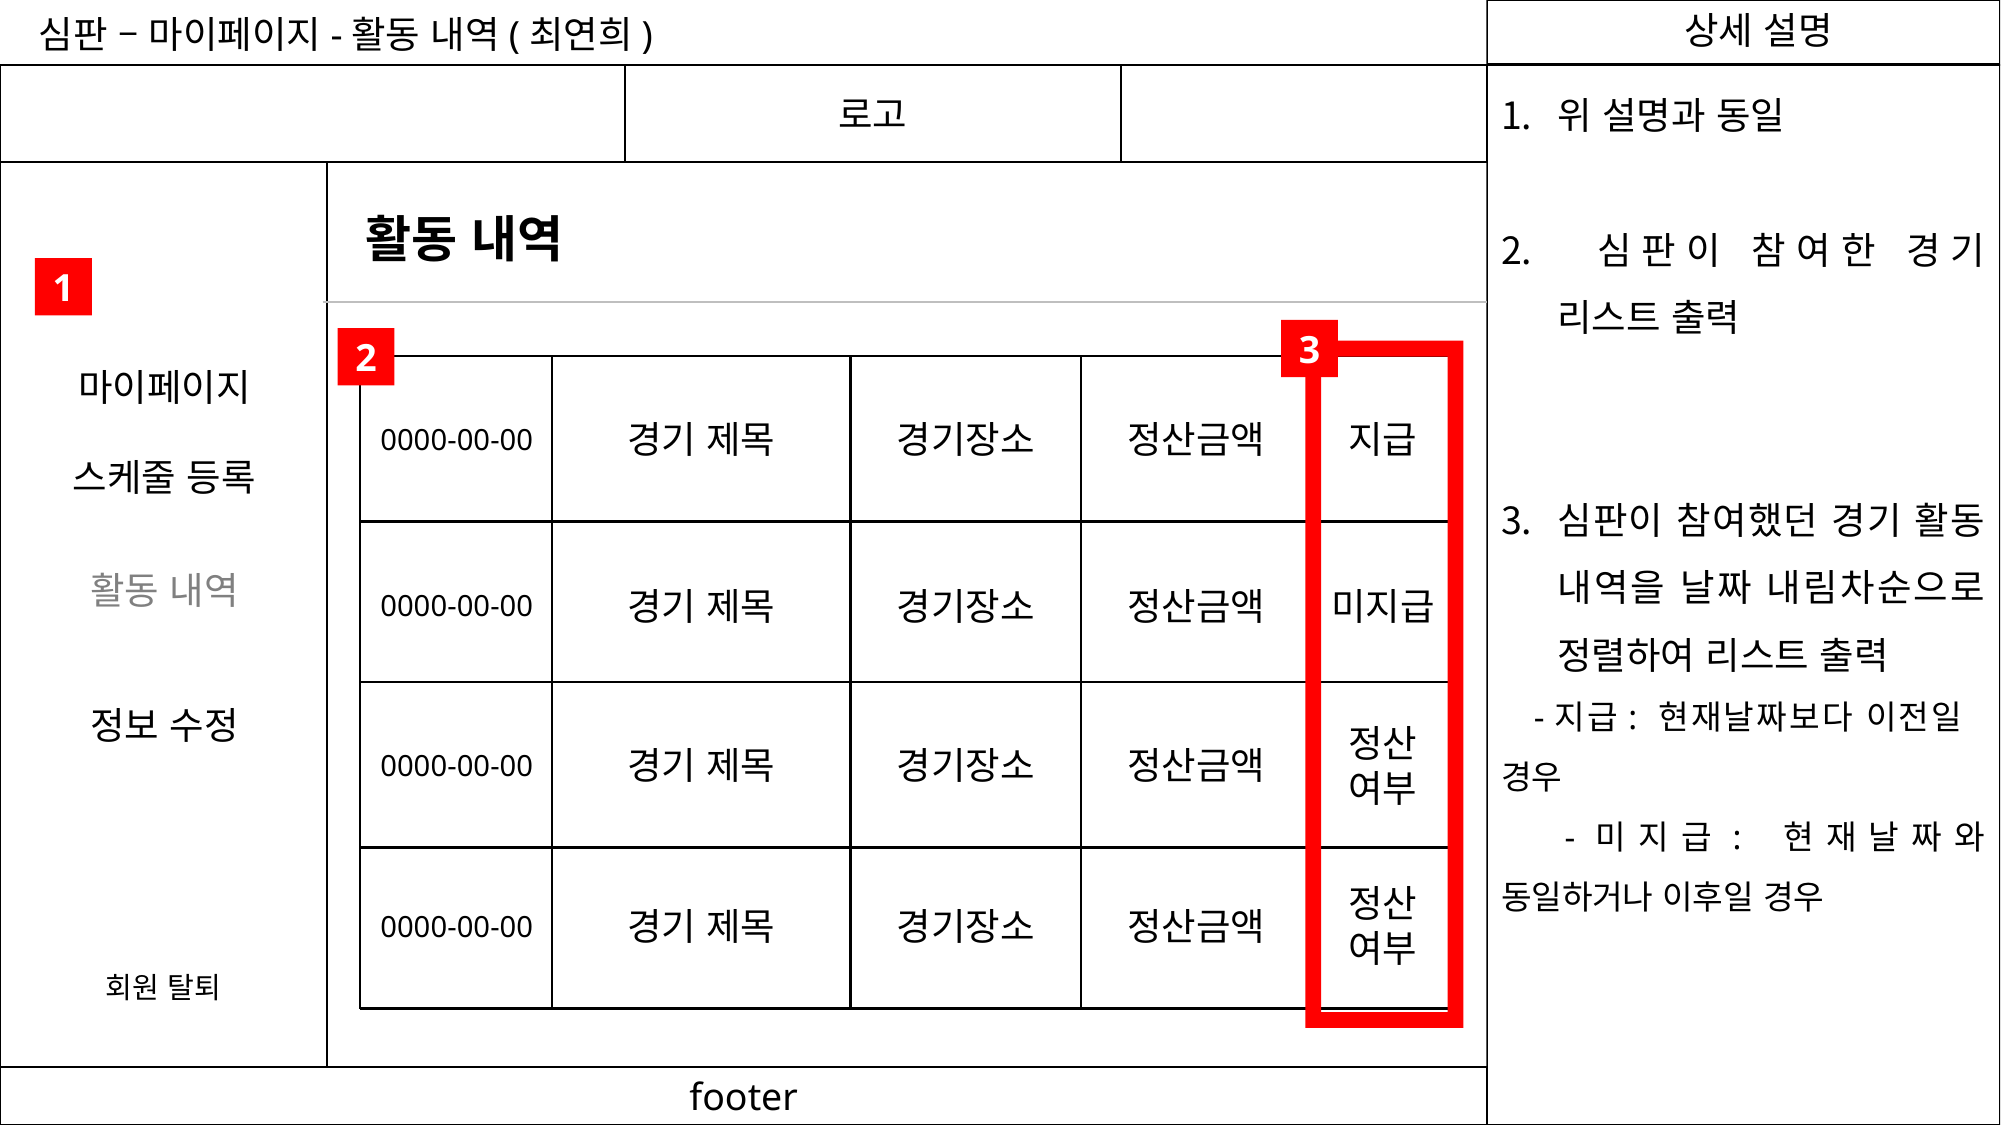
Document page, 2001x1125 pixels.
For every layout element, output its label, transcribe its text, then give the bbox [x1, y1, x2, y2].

text_box 마이페이지 스케줄 등록 활동 내역 정보 수정 [24, 311, 305, 822]
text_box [359, 681, 1456, 849]
text_box [1122, 63, 1486, 164]
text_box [359, 355, 1456, 521]
text_box 심판 – 마이페이지-활동 내역(최연희) [24, 4, 668, 63]
text_box 활동 내역 [350, 199, 792, 275]
text_box [1304, 339, 1465, 1029]
text_box 로고 [623, 63, 1122, 164]
text_box [0, 164, 329, 1065]
text_box 위 설명과 동일 심판이 참여한 경기 리스트 출력 심판이 참여했던 경기 활동 내역을 날짜 내림차순으로 정렬하여 리스트 출력 -지급: 현재날짜보다 이전일 경우 -미지급: 현재날짜와 동일하거나 이후일 경우 [1486, 61, 2000, 1125]
text_box 1 [33, 256, 93, 311]
text_box 3 [1280, 318, 1340, 355]
text_box [0, 63, 623, 164]
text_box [359, 521, 1456, 681]
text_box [359, 849, 1456, 1010]
text_box footer [0, 1065, 1486, 1125]
text_box 2 [336, 327, 396, 387]
text_box 회원 탈퇴 [90, 962, 288, 1012]
